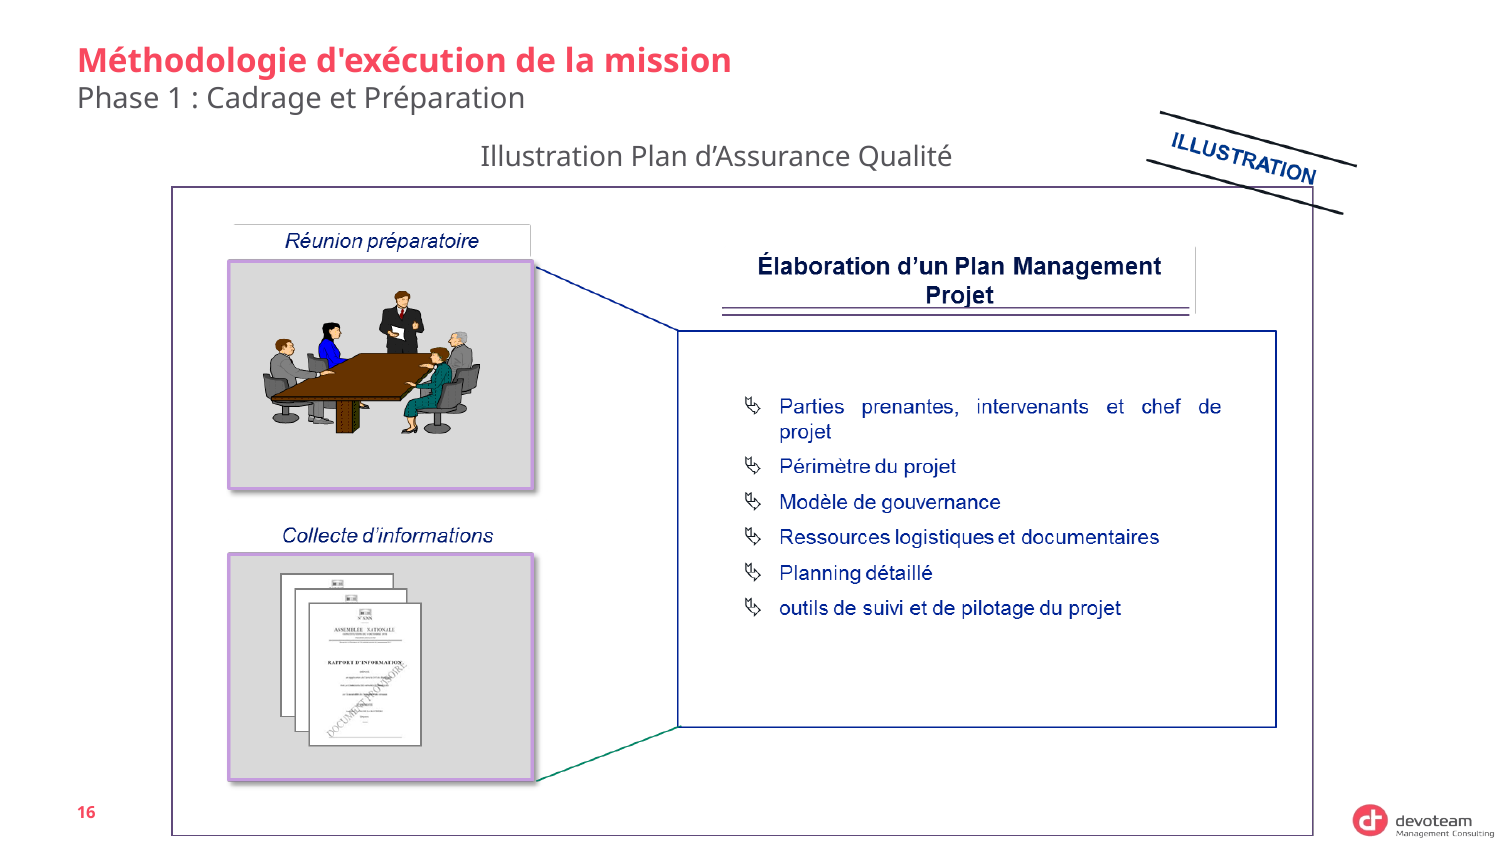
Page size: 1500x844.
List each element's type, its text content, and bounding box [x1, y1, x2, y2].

picture [170, 110, 1500, 844]
title Méthodologie d'exécution de la mission [76, 0, 1424, 79]
slide_number 16 [76, 793, 172, 844]
list Phase 1 : Cadrage et Préparation [76, 79, 1424, 156]
